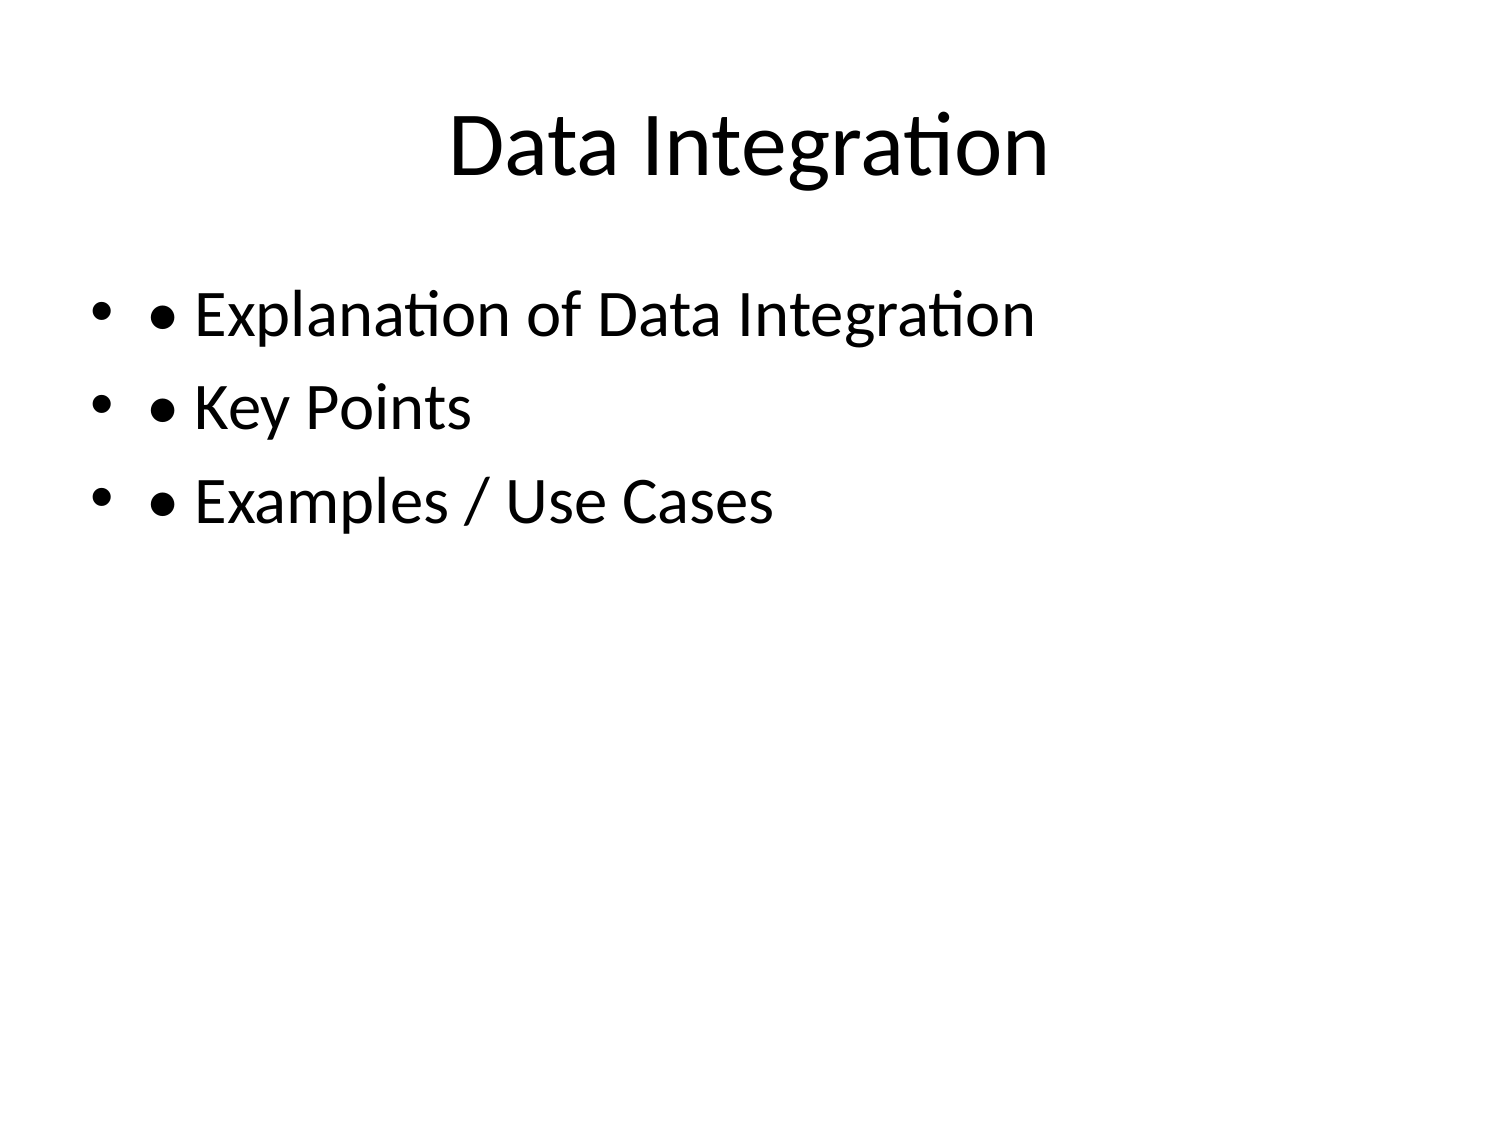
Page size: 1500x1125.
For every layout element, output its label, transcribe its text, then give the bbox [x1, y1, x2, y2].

title Data Integration [75, 45, 1425, 233]
list • Explanation of Data Integration • Key Points • Examples / Use Cases [75, 262, 1425, 1005]
